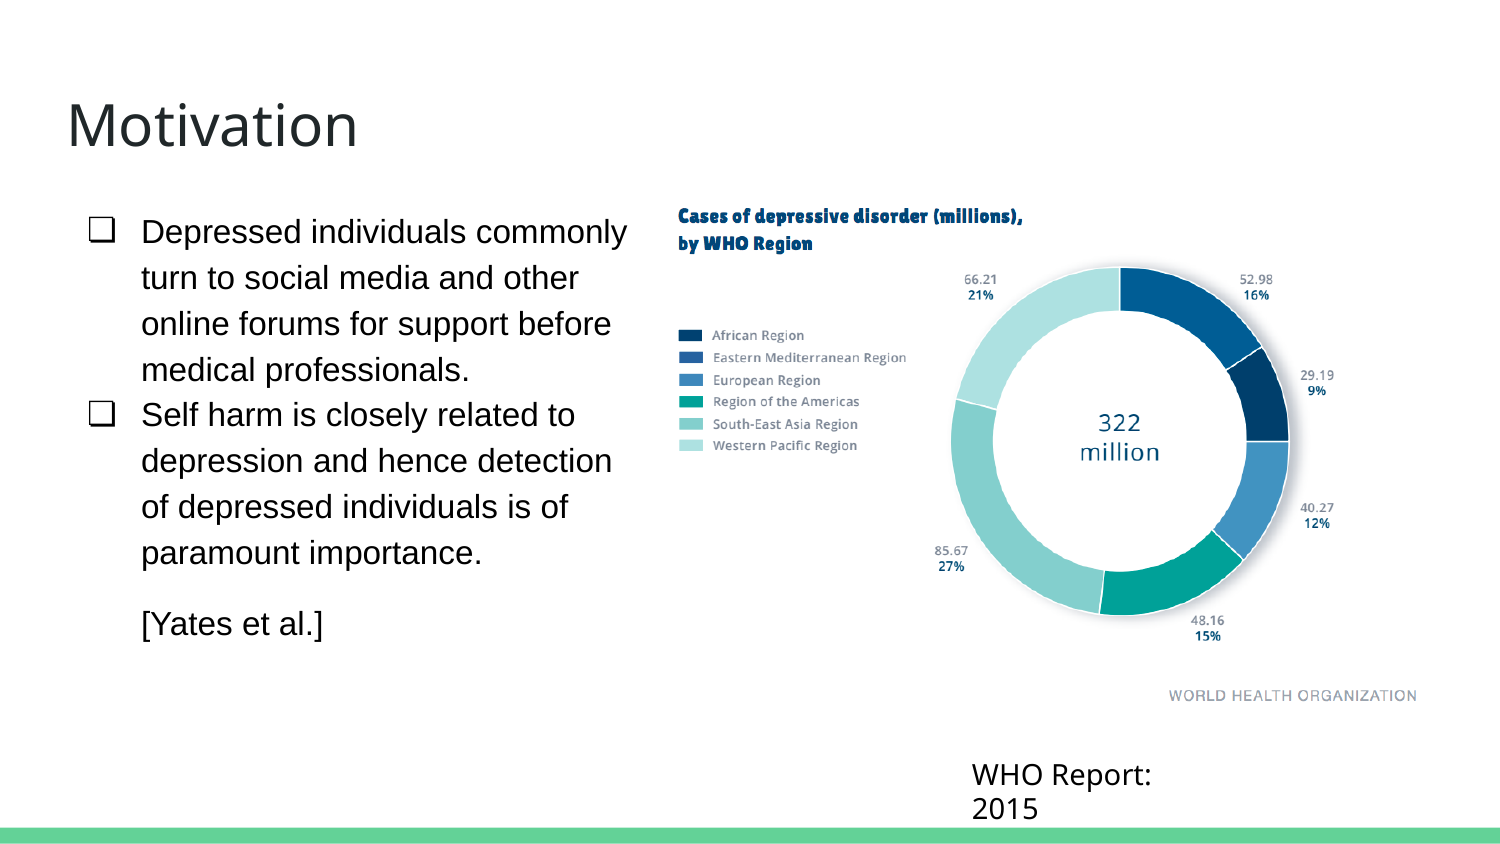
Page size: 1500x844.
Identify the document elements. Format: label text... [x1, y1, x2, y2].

title Motivation [51, 72, 1449, 167]
list Depressed individuals commonly turn to social media and other online forums for support before medical professionals. Self harm is closely related to depression and hence detection of depressed individuals is of paramount importance. [Yates et al.] [51, 189, 657, 721]
picture [659, 188, 1471, 721]
text_box WHO Report: 2015 [956, 742, 1230, 770]
